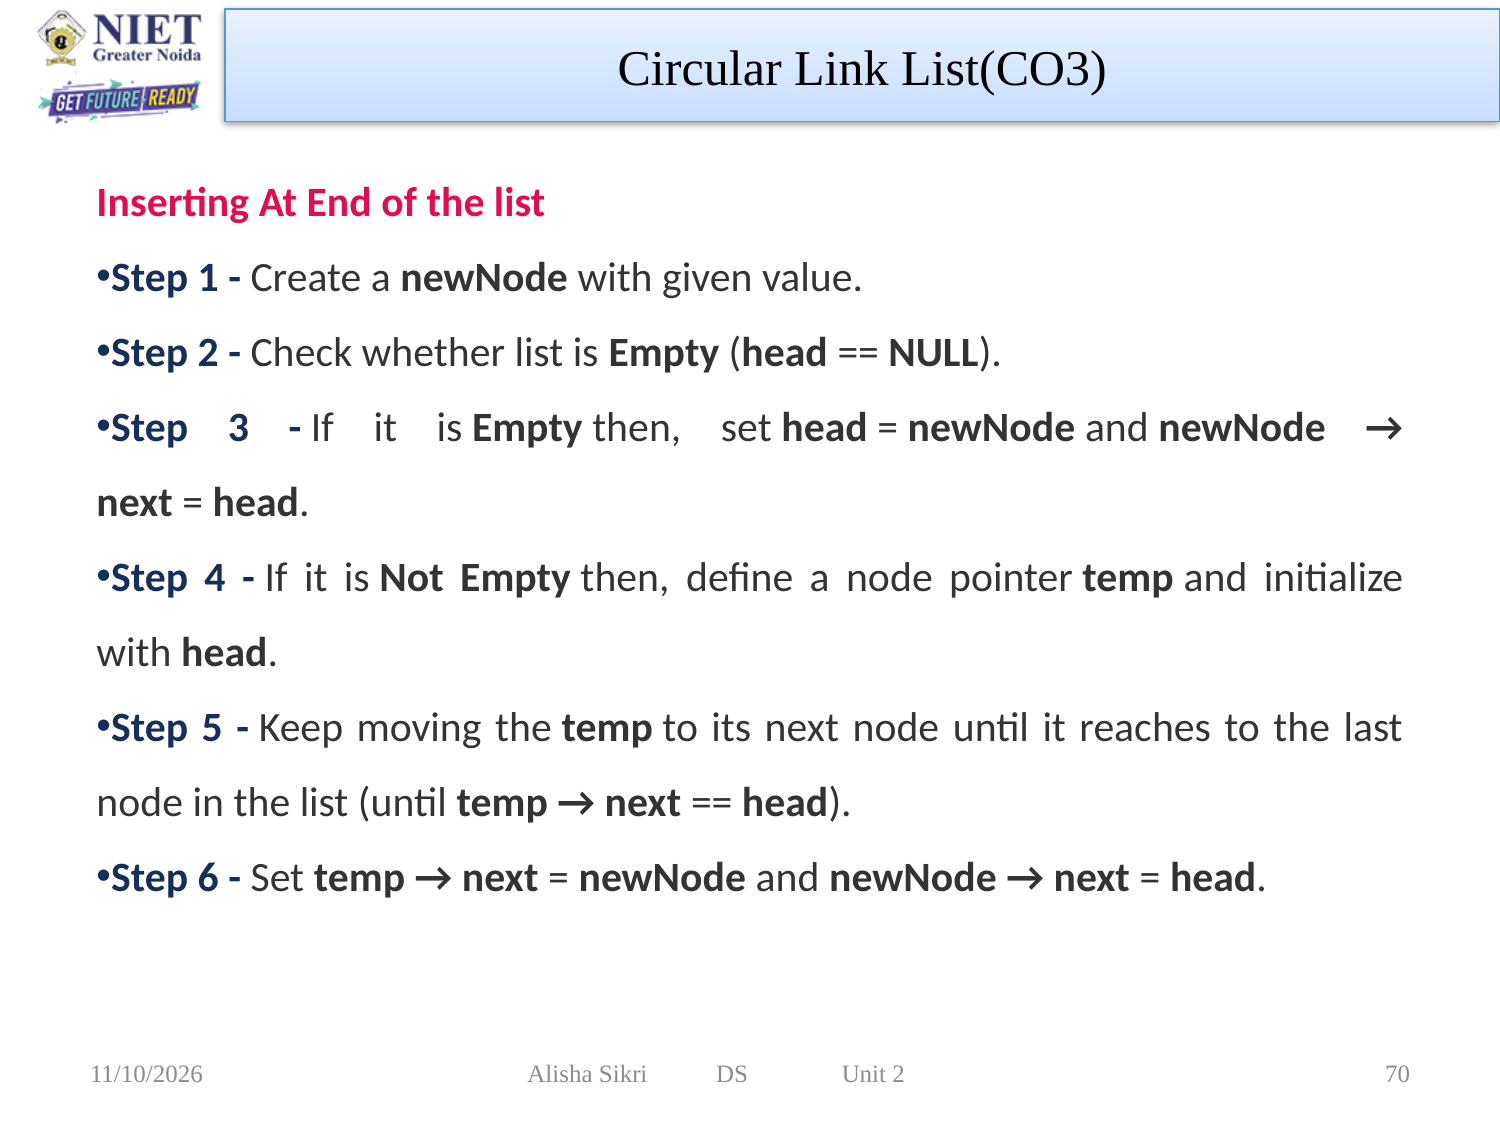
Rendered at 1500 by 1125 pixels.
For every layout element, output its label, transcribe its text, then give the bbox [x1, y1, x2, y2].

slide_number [75, 1042, 425, 1103]
text_box Circular Link List(CO3) [241, 8, 1500, 122]
text_box Inserting At End of the list Step 1 - Create a newNode with given value. Step 2 - Check whether list is Empty (head == NULL). Step 3 - If it is Empty then, set head = newNode and newNode → next = head. Step 4 - If it is Not Empty then, define a node pointer temp and initialize with head. Step 5 - Keep moving the temp to its next node until it reaches to the last node in the list (until temp → next == head). Step 6 - Set temp → next = newNode and newNode → next = head. [81, 142, 1419, 983]
footer Alisha Sikri DS Unit 2 [512, 1042, 988, 1103]
picture [0, 0, 238, 134]
slide_number 70 [1074, 1042, 1425, 1103]
